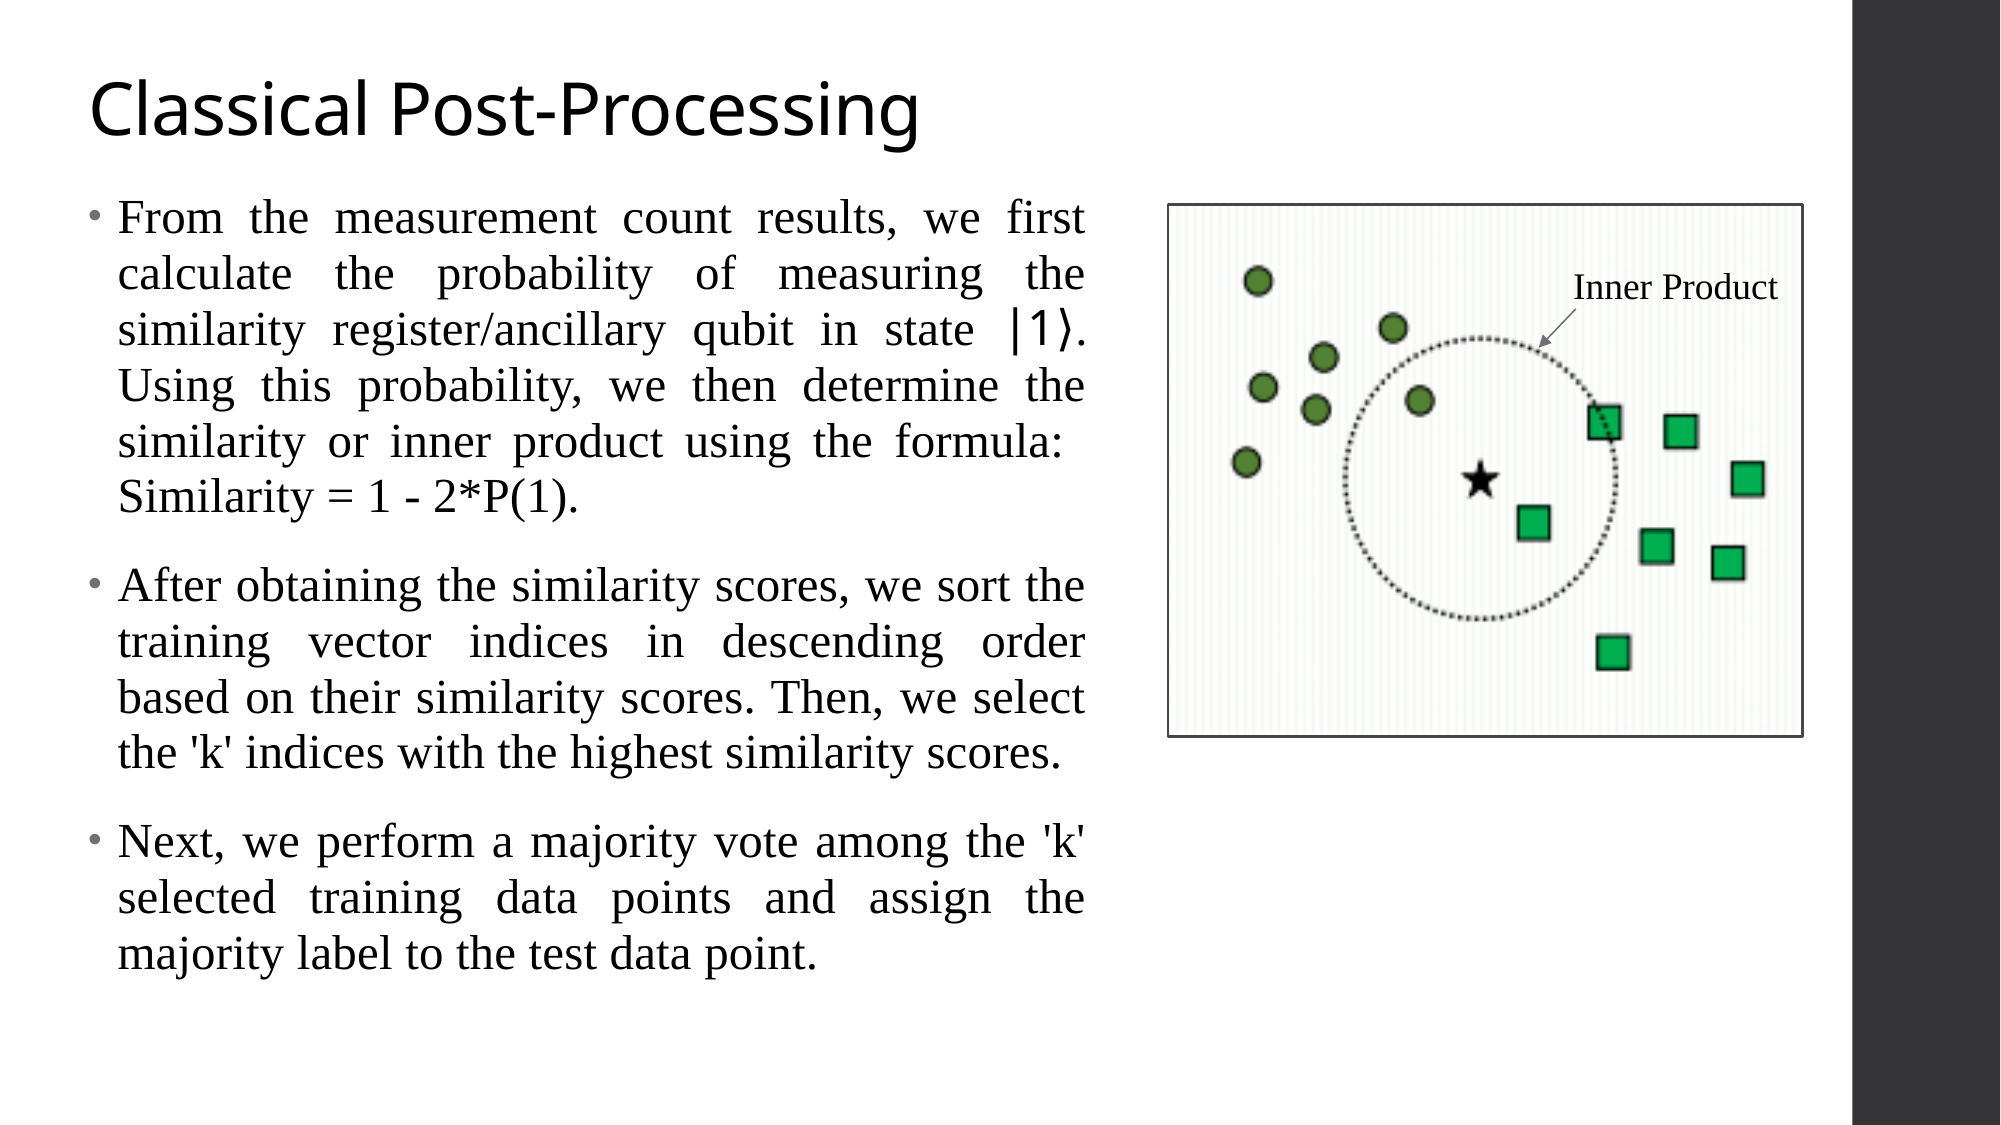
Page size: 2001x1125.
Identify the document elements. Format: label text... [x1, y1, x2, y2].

picture [1169, 205, 1802, 736]
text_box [1538, 308, 1576, 348]
title Classical Post-Processing [73, 63, 1582, 159]
list From the measurement count results, we first calculate the probability of measuring the similarity register/ancillary qubit in state ∣1⟩. Using this probability, we then determine the similarity or inner product using the formula: Similarity = 1 - 2*P(1). After obtaining the similarity scores, we sort the training vector indices in descending order based on their similarity scores. Then, we select the 'k' indices with the highest similarity scores. Next, we perform a majority vote among the 'k' selected training data points and assign the majority label to the test data point. [73, 181, 1103, 1038]
